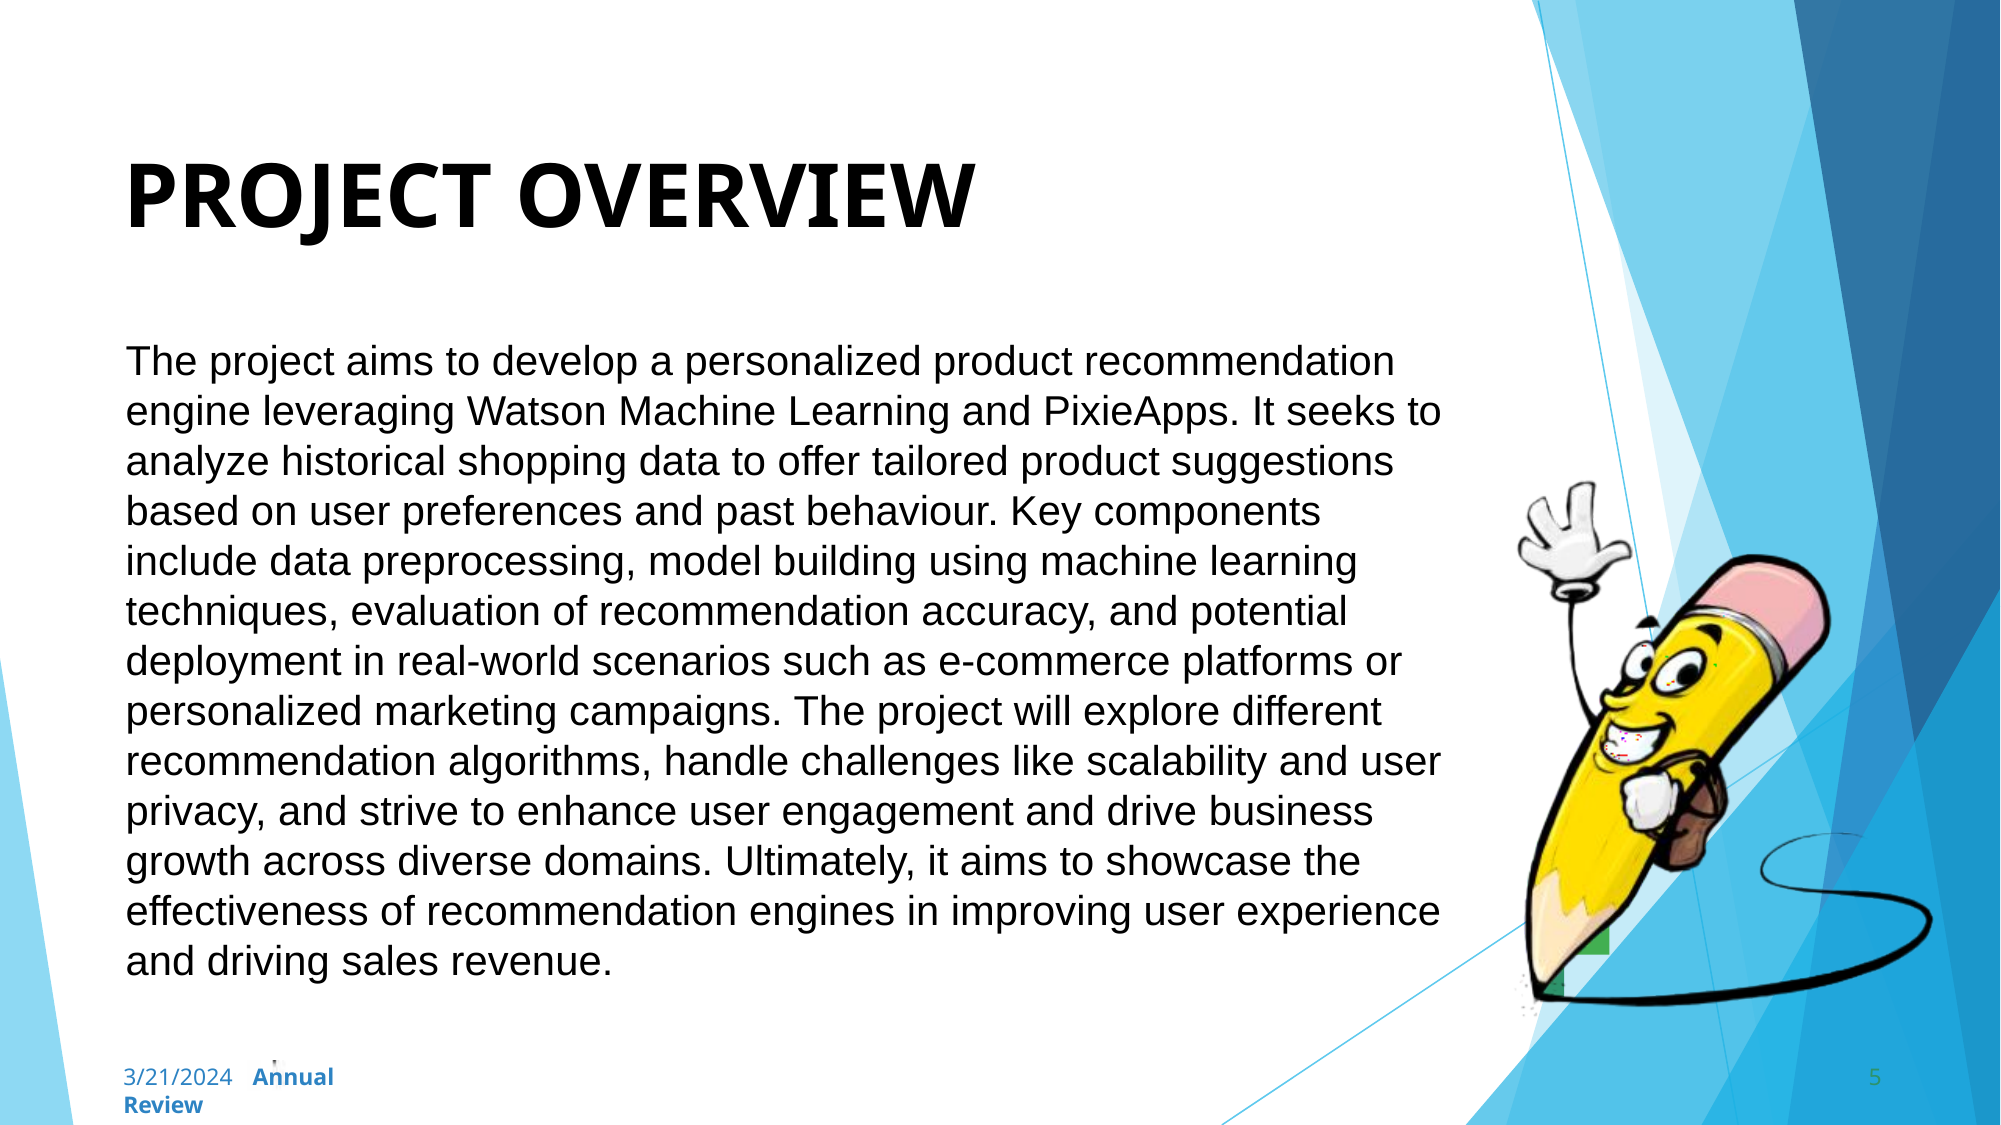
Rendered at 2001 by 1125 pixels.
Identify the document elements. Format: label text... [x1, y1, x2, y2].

text_box 3/21/2024 Annual Review [121, 1103, 417, 1118]
title PROJECT OVERVIEW [121, 136, 985, 326]
text_box The project aims to develop a personalized product recommendation engine leveraging Watson Machine Learning and PixieApps. It seeks to analyze historical shopping data to offer tailored product suggestions based on user preferences and past behaviour. Key components include data preprocessing, model building using machine learning techniques, evaluation of recommendation accuracy, and potential deployment in real-world scenarios such as e-commerce platforms or personalized marketing campaigns. The project will explore different recommendation algorithms, handle challenges like scalability and user privacy, and strive to enhance user engagement and drive business growth across diverse domains. Ultimately, it aims to showcase the effectiveness of recommendation engines in improving user experience and driving sales revenue. [110, 326, 1475, 992]
slide_number 5 [1849, 1068, 1890, 1125]
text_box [1420, 434, 2000, 1060]
picture [110, 1060, 463, 1094]
